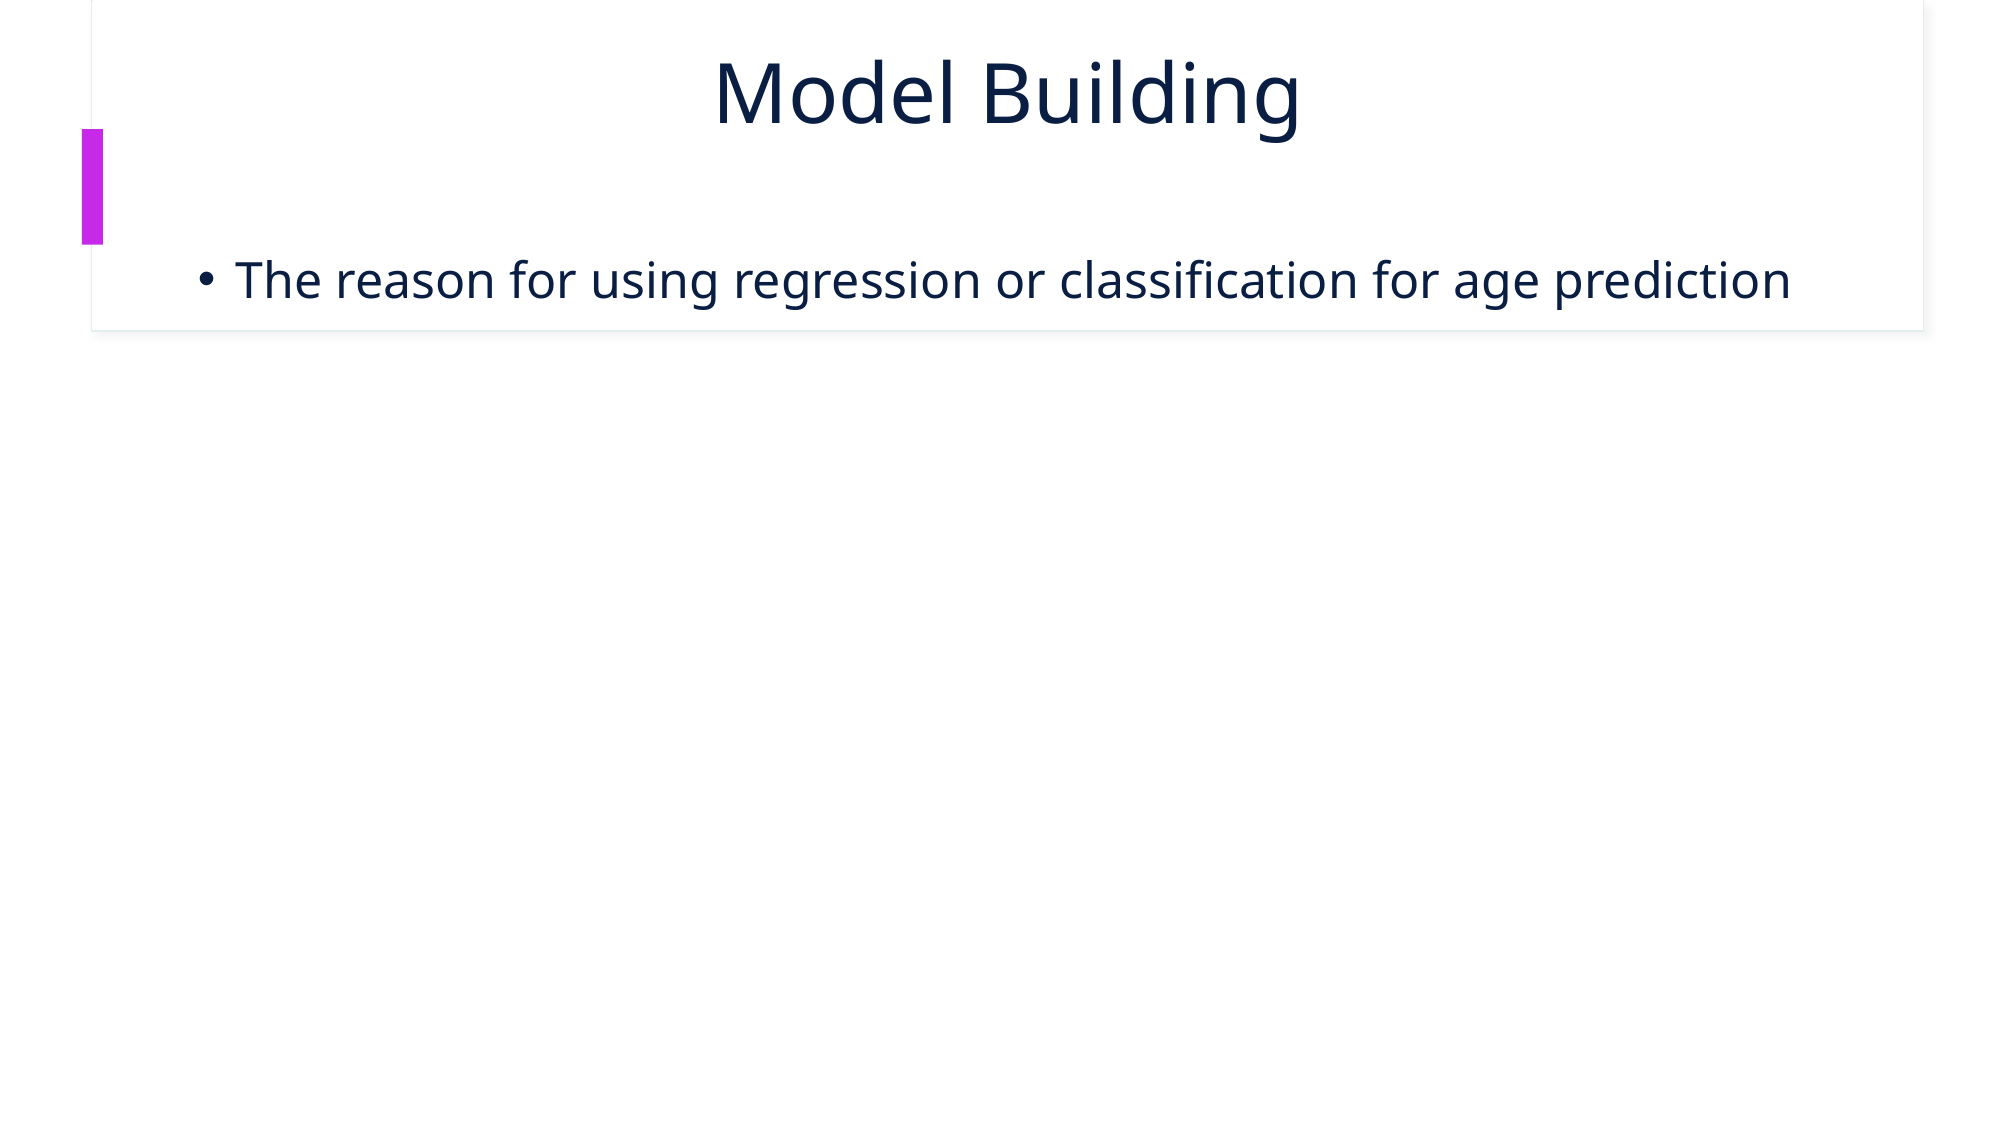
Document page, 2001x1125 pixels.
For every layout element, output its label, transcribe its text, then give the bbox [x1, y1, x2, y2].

title Model Building [166, 0, 1851, 194]
list The reason for using regression or classification for age prediction [183, 234, 1851, 1013]
